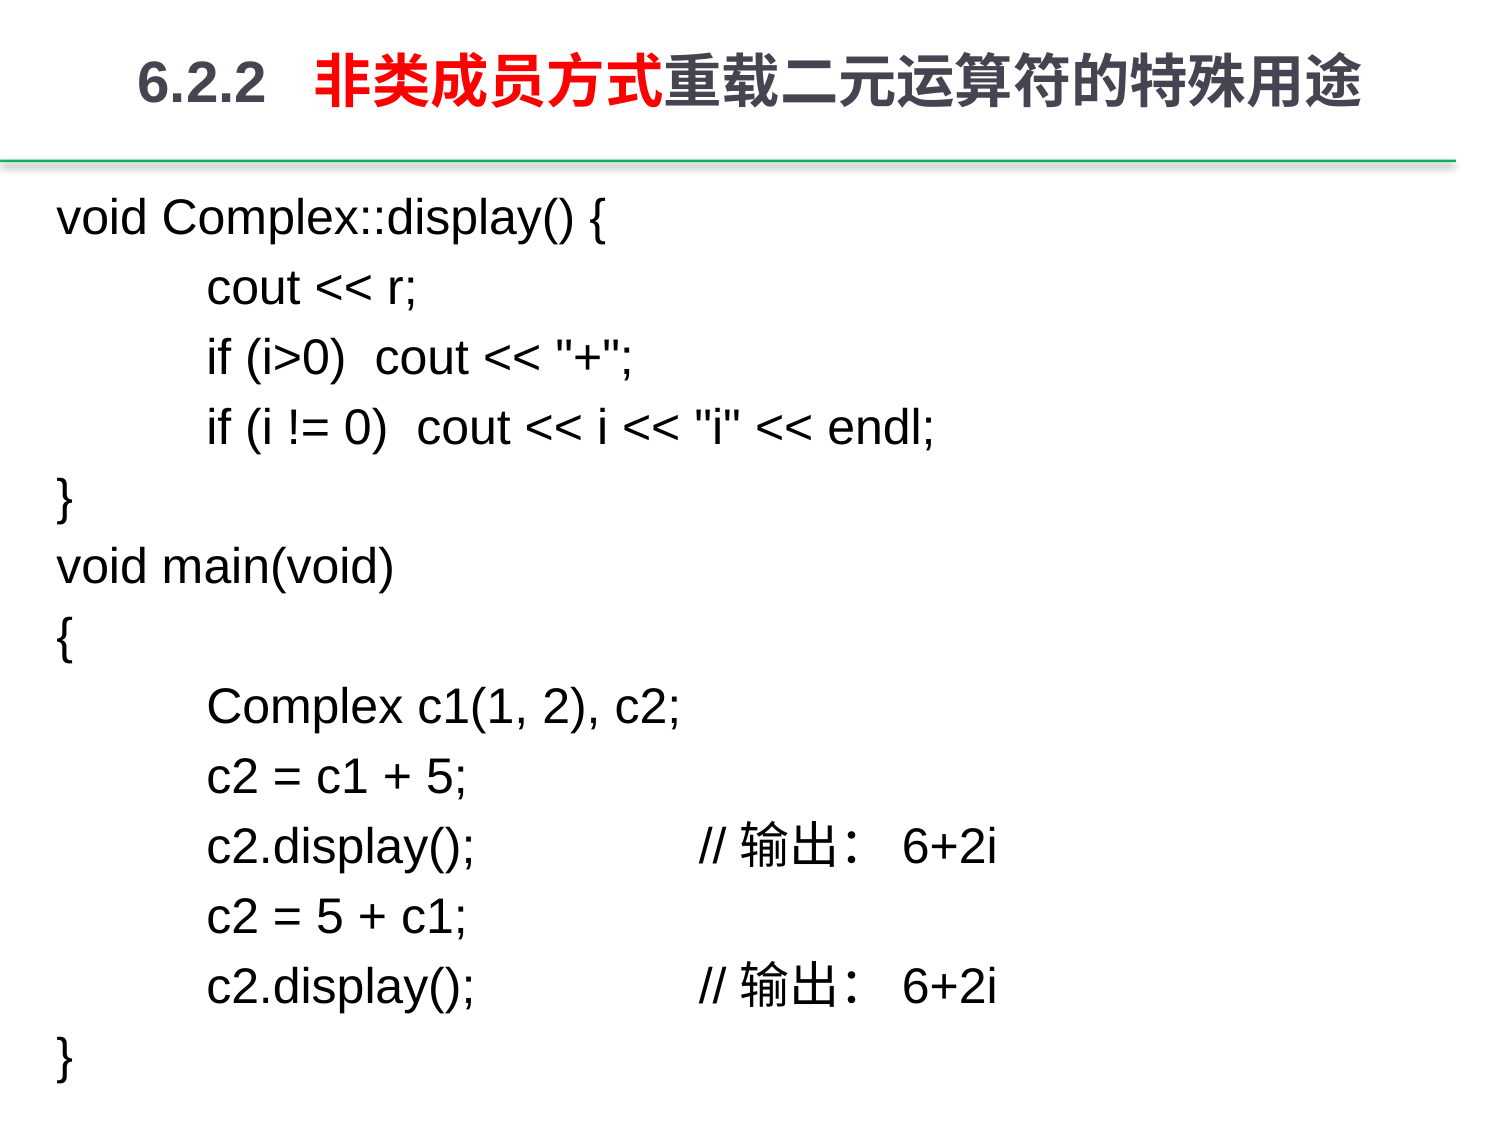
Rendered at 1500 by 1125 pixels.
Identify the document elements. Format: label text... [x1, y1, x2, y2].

title 6.2.2 非类成员方式重载二元运算符的特殊用途 [75, 12, 1425, 146]
list void Complex::display() { cout << r; if (i>0) cout << "+"; if (i != 0) cout << i << "i" << endl; } void main(void) { Complex c1(1, 2), c2; c2 = c1 + 5; c2.display(); //输出：6+2i c2 = 5 + c1; c2.display(); //输出：6+2i } [41, 176, 1456, 1025]
